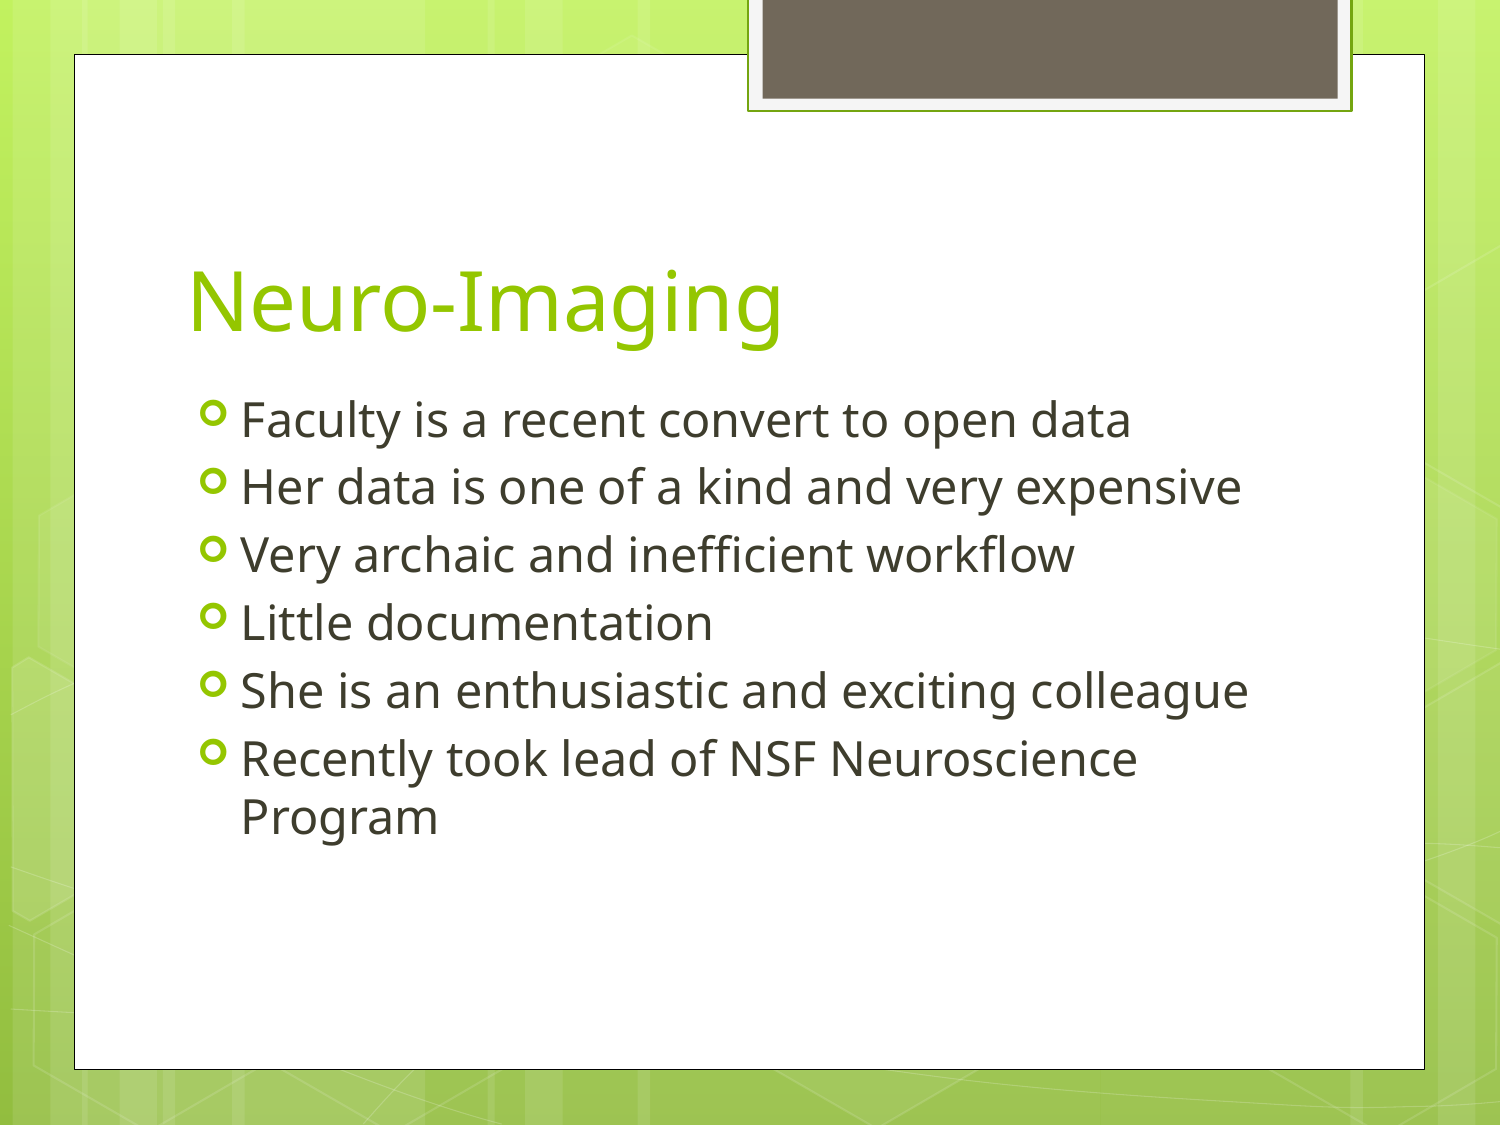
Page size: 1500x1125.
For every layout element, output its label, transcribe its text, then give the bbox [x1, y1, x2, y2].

list Faculty is a recent convert to open data Her data is one of a kind and very expensive Very archaic and inefficient workflow Little documentation She is an enthusiastic and exciting colleague Recently took lead of NSF Neuroscience Program [171, 381, 1283, 957]
title Neuro-Imaging [171, 168, 1324, 357]
